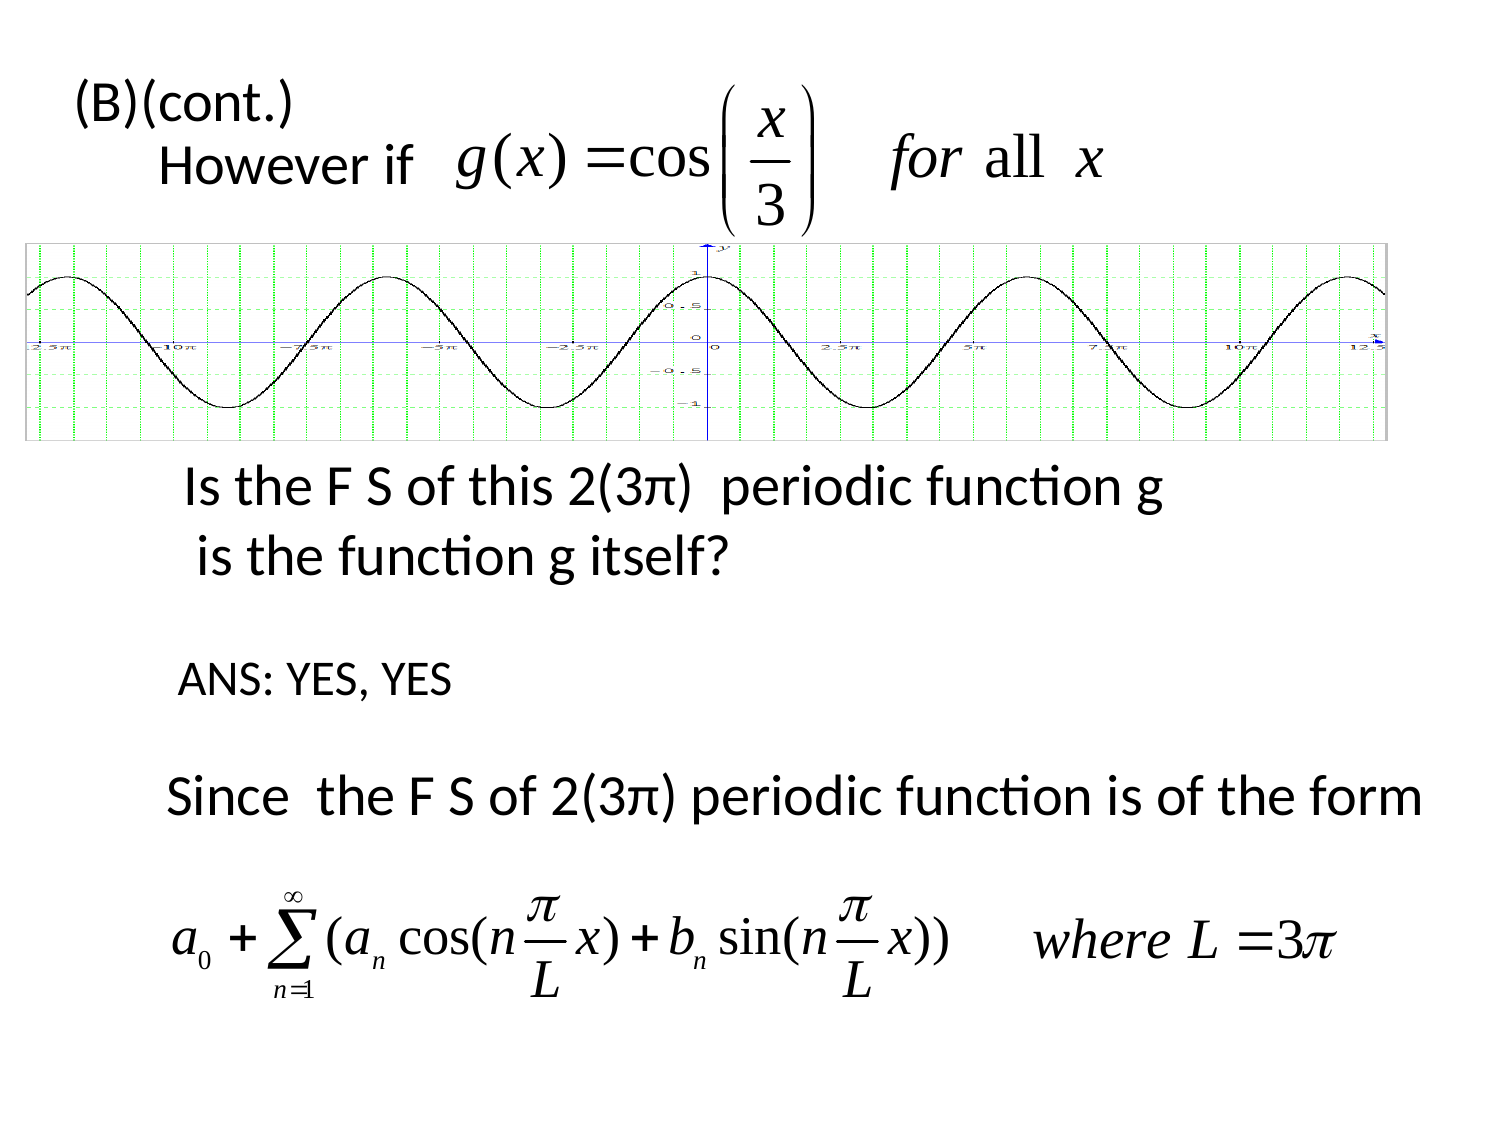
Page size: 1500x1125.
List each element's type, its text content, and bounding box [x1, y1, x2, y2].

text_box However if [143, 118, 435, 204]
picture [24, 243, 1388, 441]
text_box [874, 126, 1109, 197]
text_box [449, 78, 853, 242]
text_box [1028, 912, 1344, 965]
text_box Since the F S of 2(3π) periodic function is of the form [151, 750, 1466, 835]
text_box Is the F S of this 2(3π) periodic function g is the function g itself? [168, 449, 1180, 595]
text_box ANS: YES, YES [162, 637, 468, 713]
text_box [168, 874, 955, 1005]
text_box (B)(cont.) [58, 55, 325, 141]
